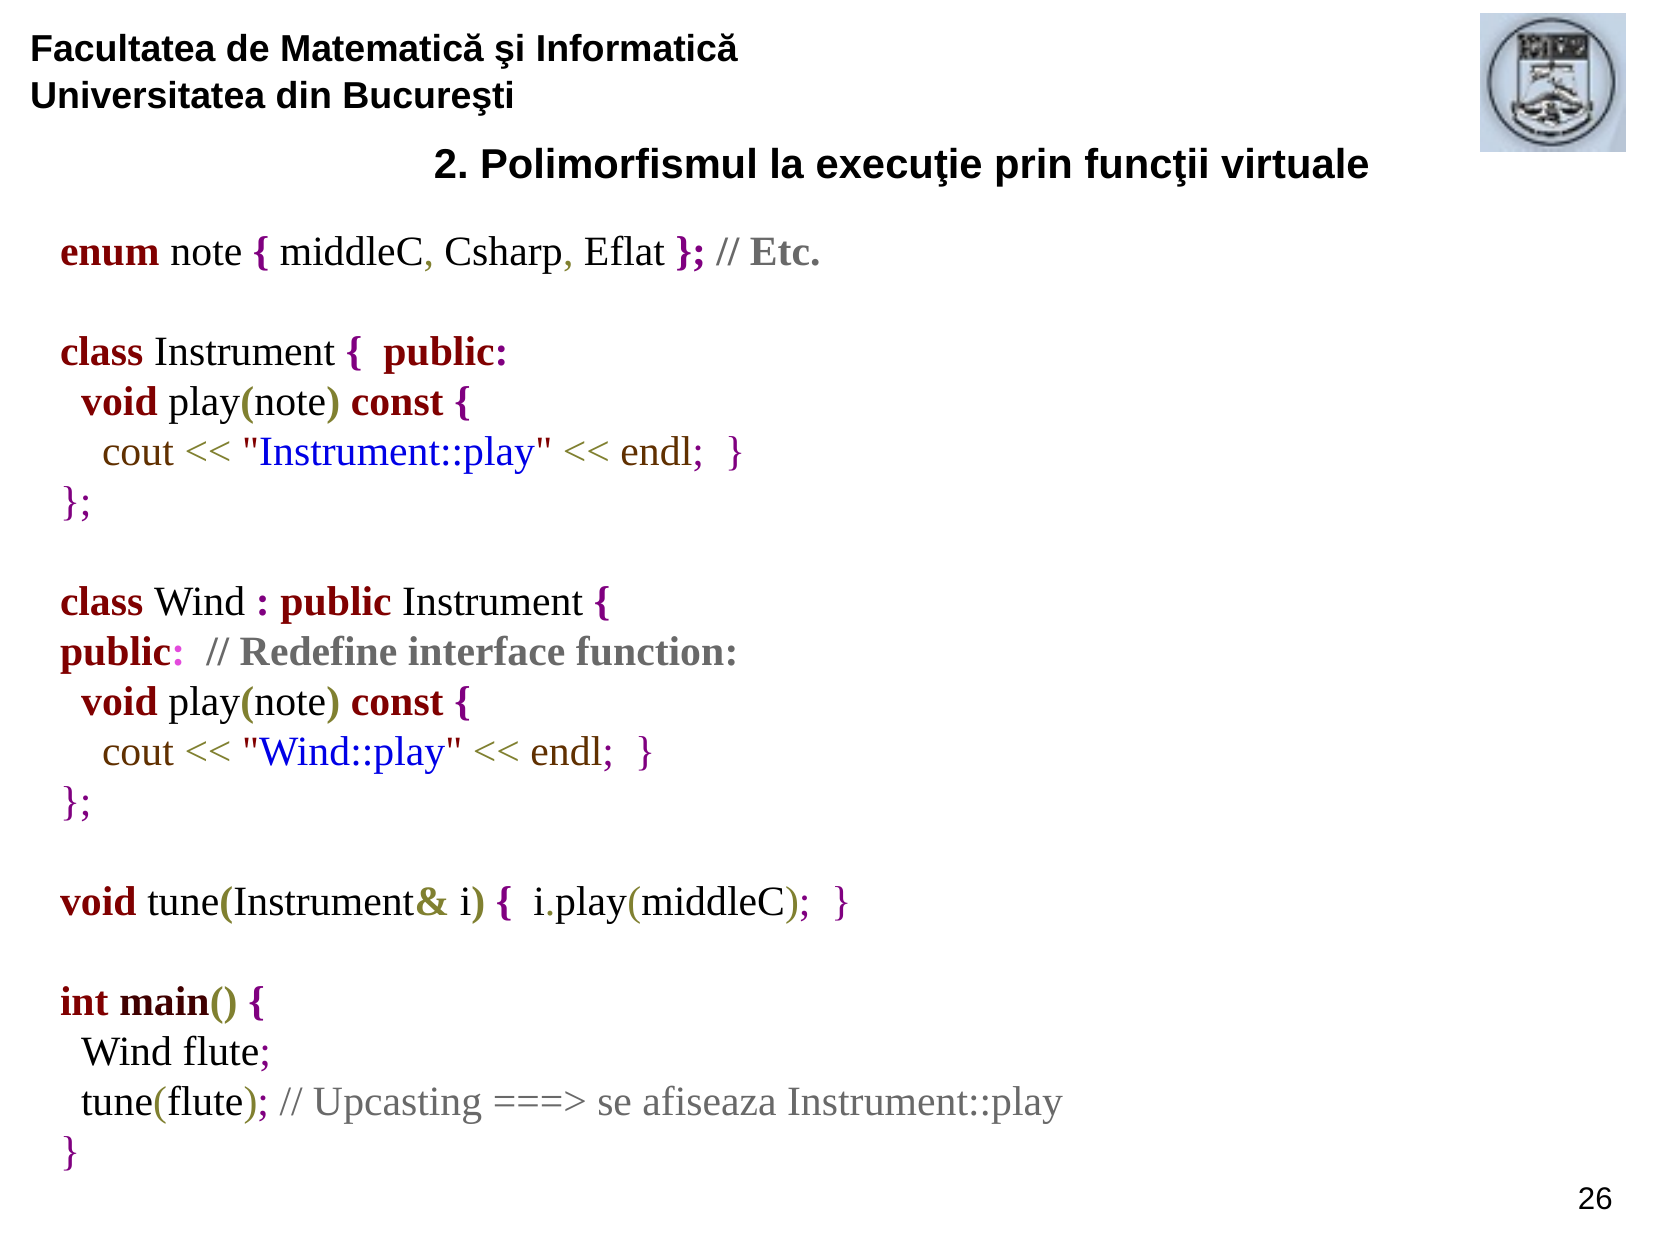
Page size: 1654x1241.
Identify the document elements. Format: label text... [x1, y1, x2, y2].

picture [1480, 13, 1626, 152]
text_box Facultatea de Matematică şi Informatică Universitatea din Bucureşti [13, 13, 841, 122]
text_box enum note { middleC, Csharp, Eflat }; // Etc. class Instrument { public: void play(note) const { cout << "Instrument::play" << endl; } }; class Wind : public Instrument { public: // Redefine interface function: void play(note) const { cout << "Wind::play" << endl; } }; void tune(Instrument& i) { i.play(middleC); } int main() { Wind flute; tune(flute); // Upcasting ===> se afiseaza Instrument::play } [45, 208, 1527, 1228]
text_box 26 [1527, 1158, 1630, 1225]
text_box 2. Polimorfismul la execuţie prin funcţii virtuale [380, 135, 1423, 209]
